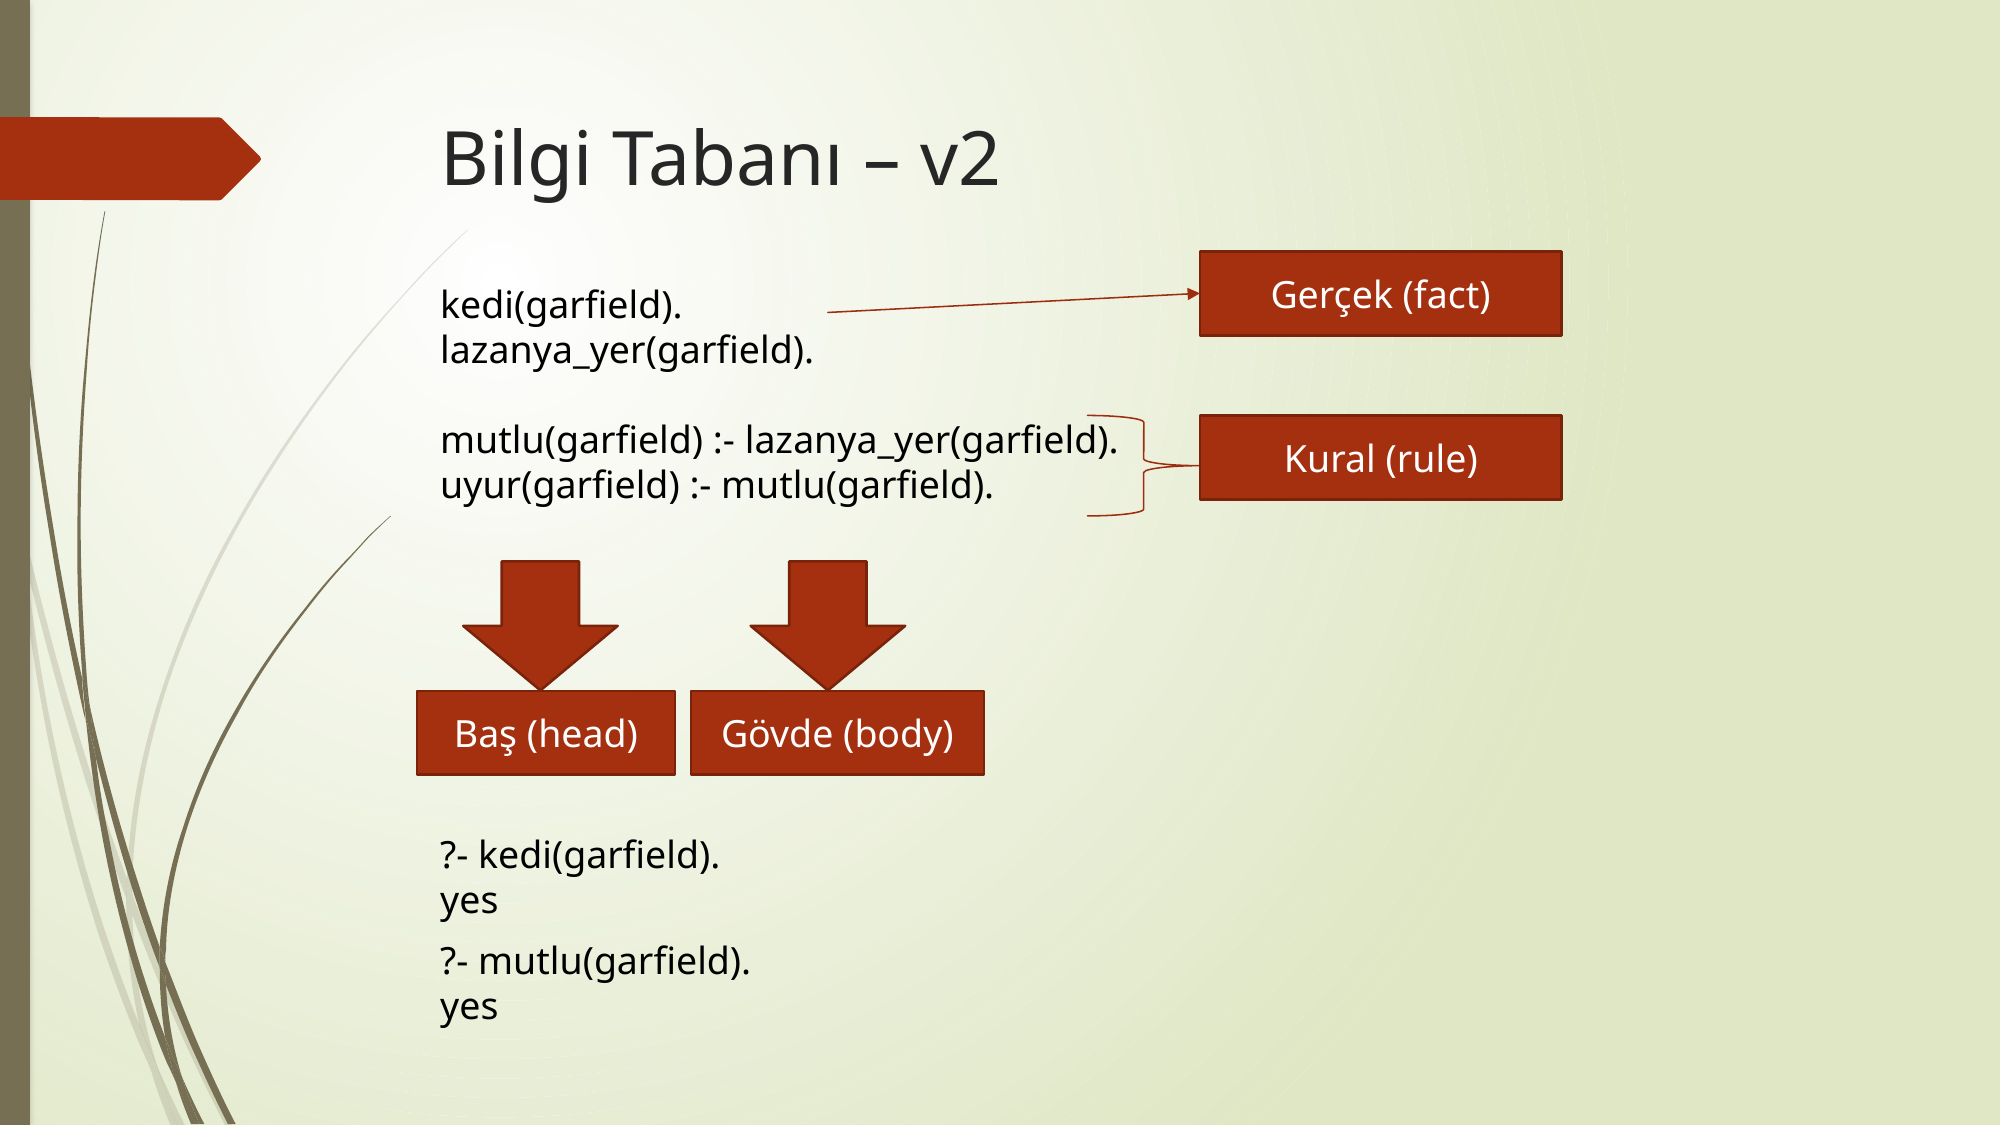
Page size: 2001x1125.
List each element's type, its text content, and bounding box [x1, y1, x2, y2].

text_box [1086, 414, 1199, 517]
text_box [462, 560, 619, 690]
text_box Gövde (body) [690, 690, 985, 776]
text_box Kural (rule) [1199, 414, 1563, 501]
title Bilgi Tabanı – v2 [425, 102, 1888, 313]
text_box [749, 560, 907, 690]
text_box kedi(garfield). lazanya_yer(garfield). mutlu(garfield) :- lazanya_yer(garfield). uyur(garfield) :- mutlu(garfield). [425, 273, 1426, 514]
text_box ?- mutlu(garfield). yes [425, 929, 1426, 1035]
text_box Gerçek (fact) [1199, 250, 1563, 337]
text_box ?- kedi(garfield). yes [425, 823, 1426, 929]
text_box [827, 293, 1201, 313]
text_box Baş (head) [416, 690, 676, 776]
